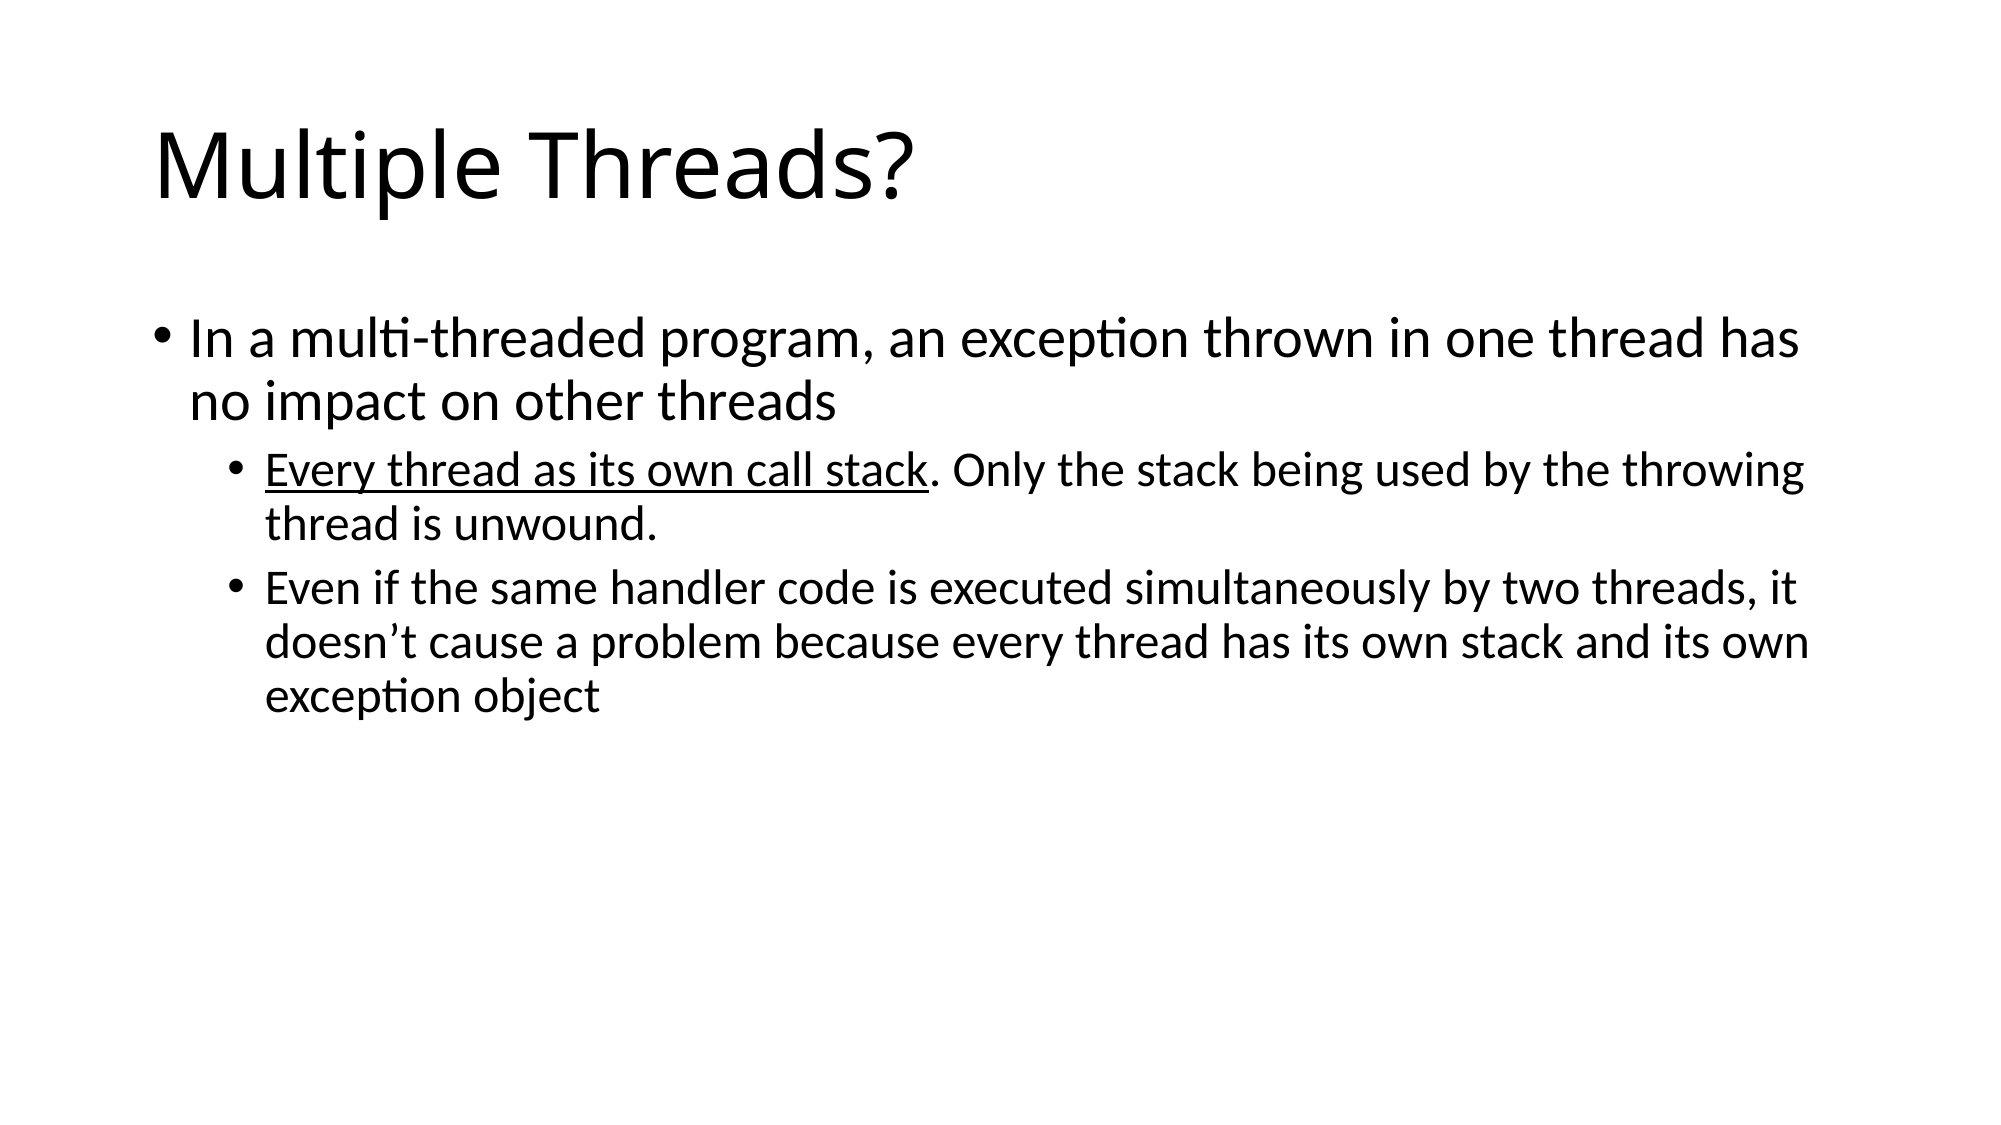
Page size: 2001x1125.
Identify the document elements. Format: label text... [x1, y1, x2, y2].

title Multiple Threads? [137, 59, 1863, 278]
list In a multi-threaded program, an exception thrown in one thread has no impact on other threads Every thread as its own call stack. Only the stack being used by the throwing thread is unwound. Even if the same handler code is executed simultaneously by two threads, it doesn’t cause a problem because every thread has its own stack and its own exception object [137, 299, 1863, 1014]
